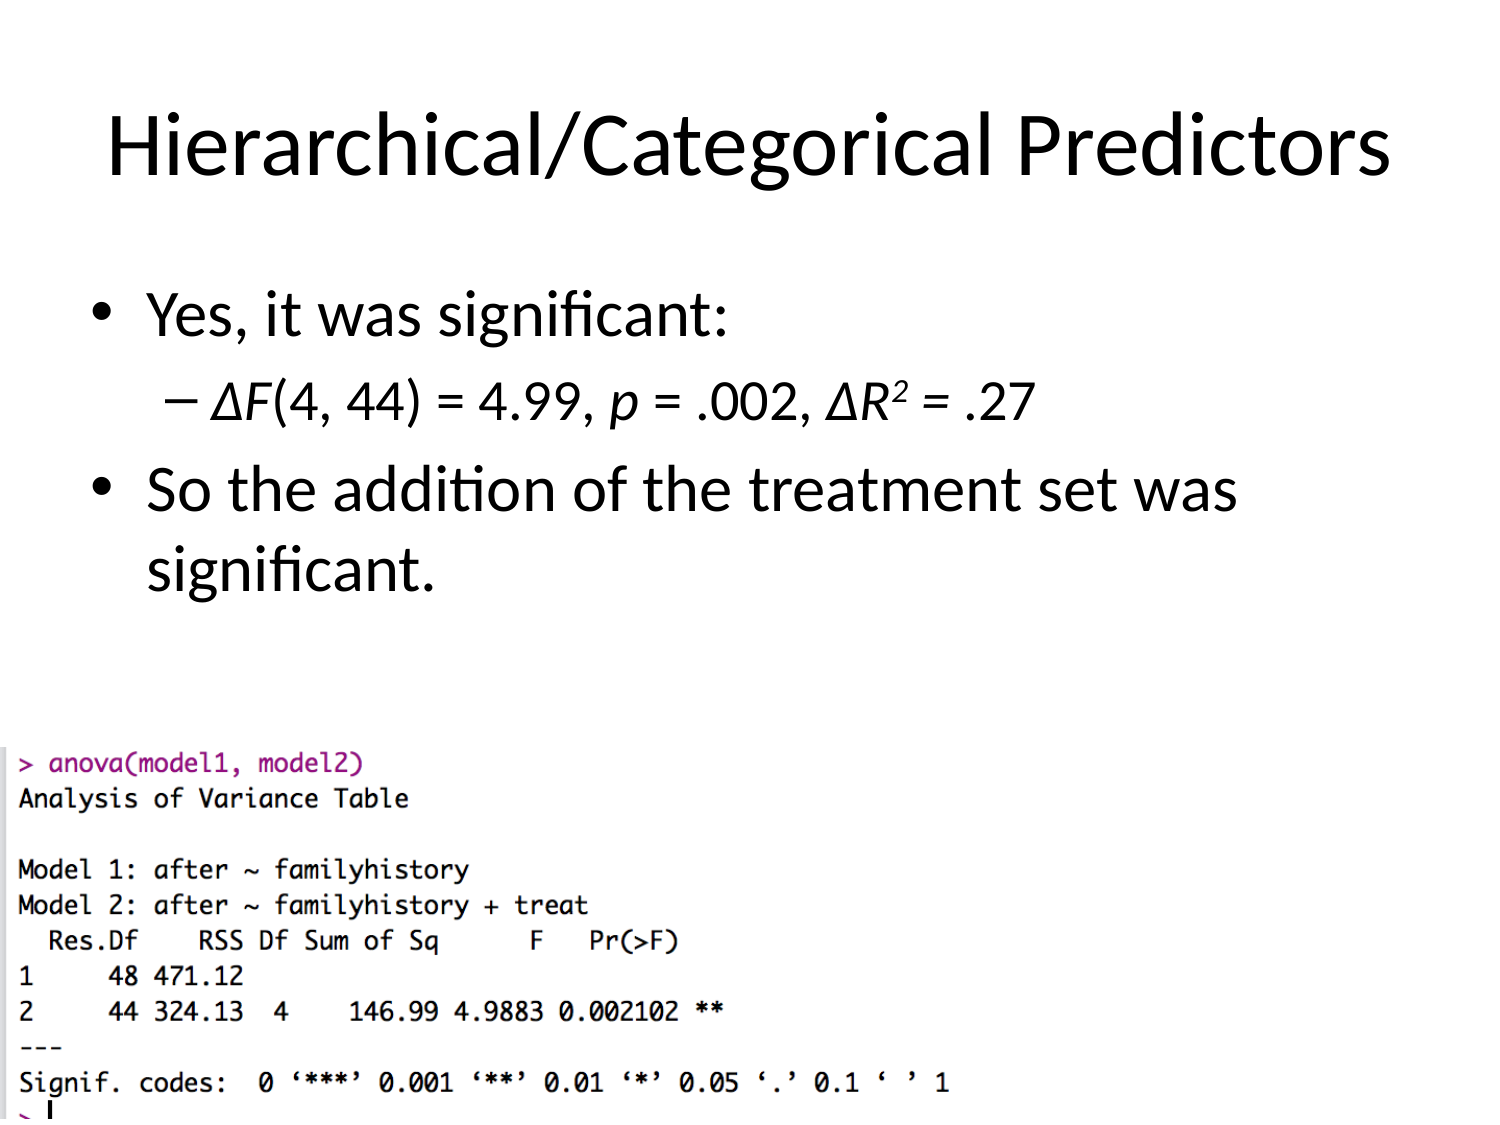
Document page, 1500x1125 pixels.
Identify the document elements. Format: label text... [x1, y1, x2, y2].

list Yes, it was significant: ΔF(4, 44) = 4.99, p = .002, ΔR2 = .27 So the addition of the treatment set was significant. [75, 262, 1425, 1005]
picture [0, 747, 1003, 1119]
title Hierarchical/Categorical Predictors [75, 45, 1425, 233]
